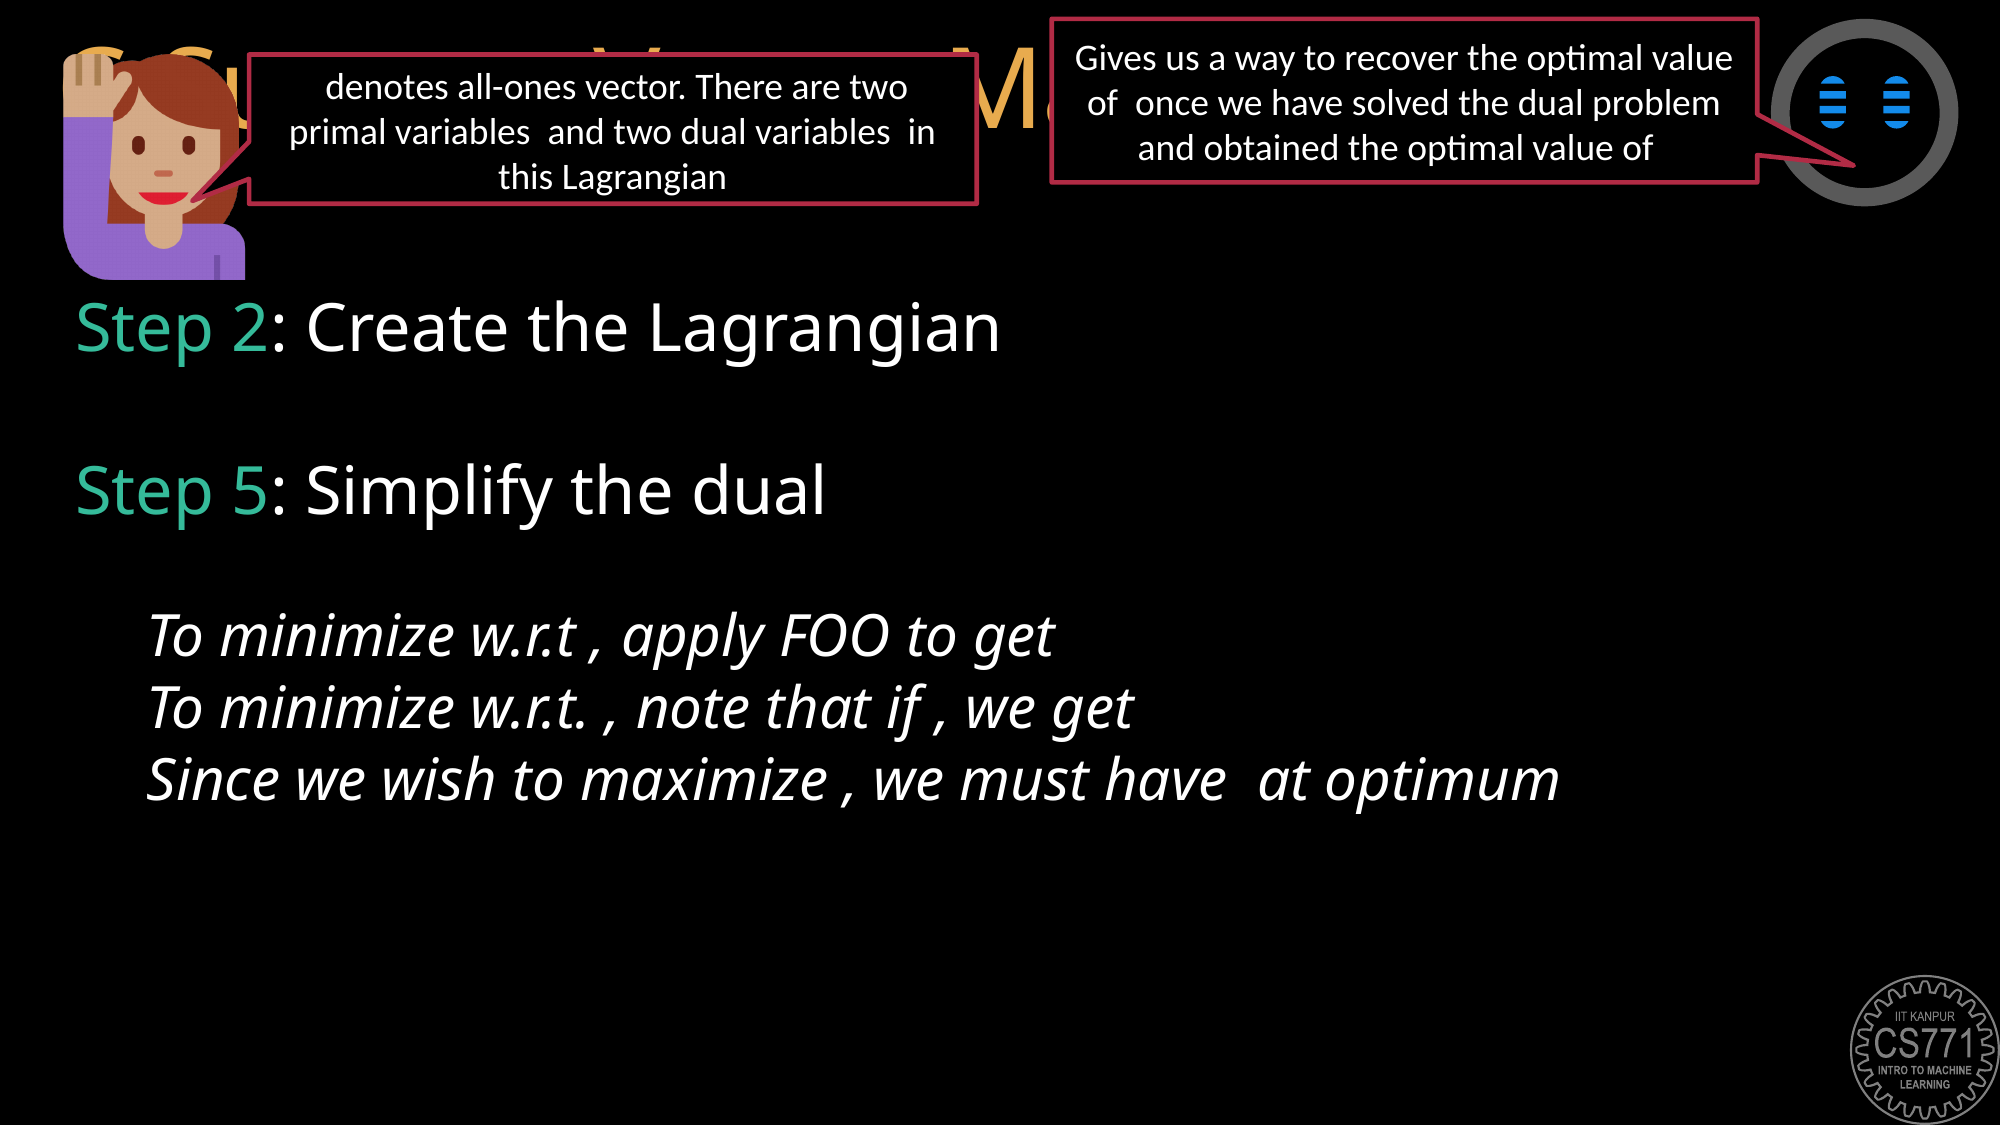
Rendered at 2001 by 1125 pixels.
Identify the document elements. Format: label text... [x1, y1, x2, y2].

picture [41, 54, 267, 280]
title C-Support Vector Machine [41, 5, 1945, 183]
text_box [1770, 18, 1959, 207]
